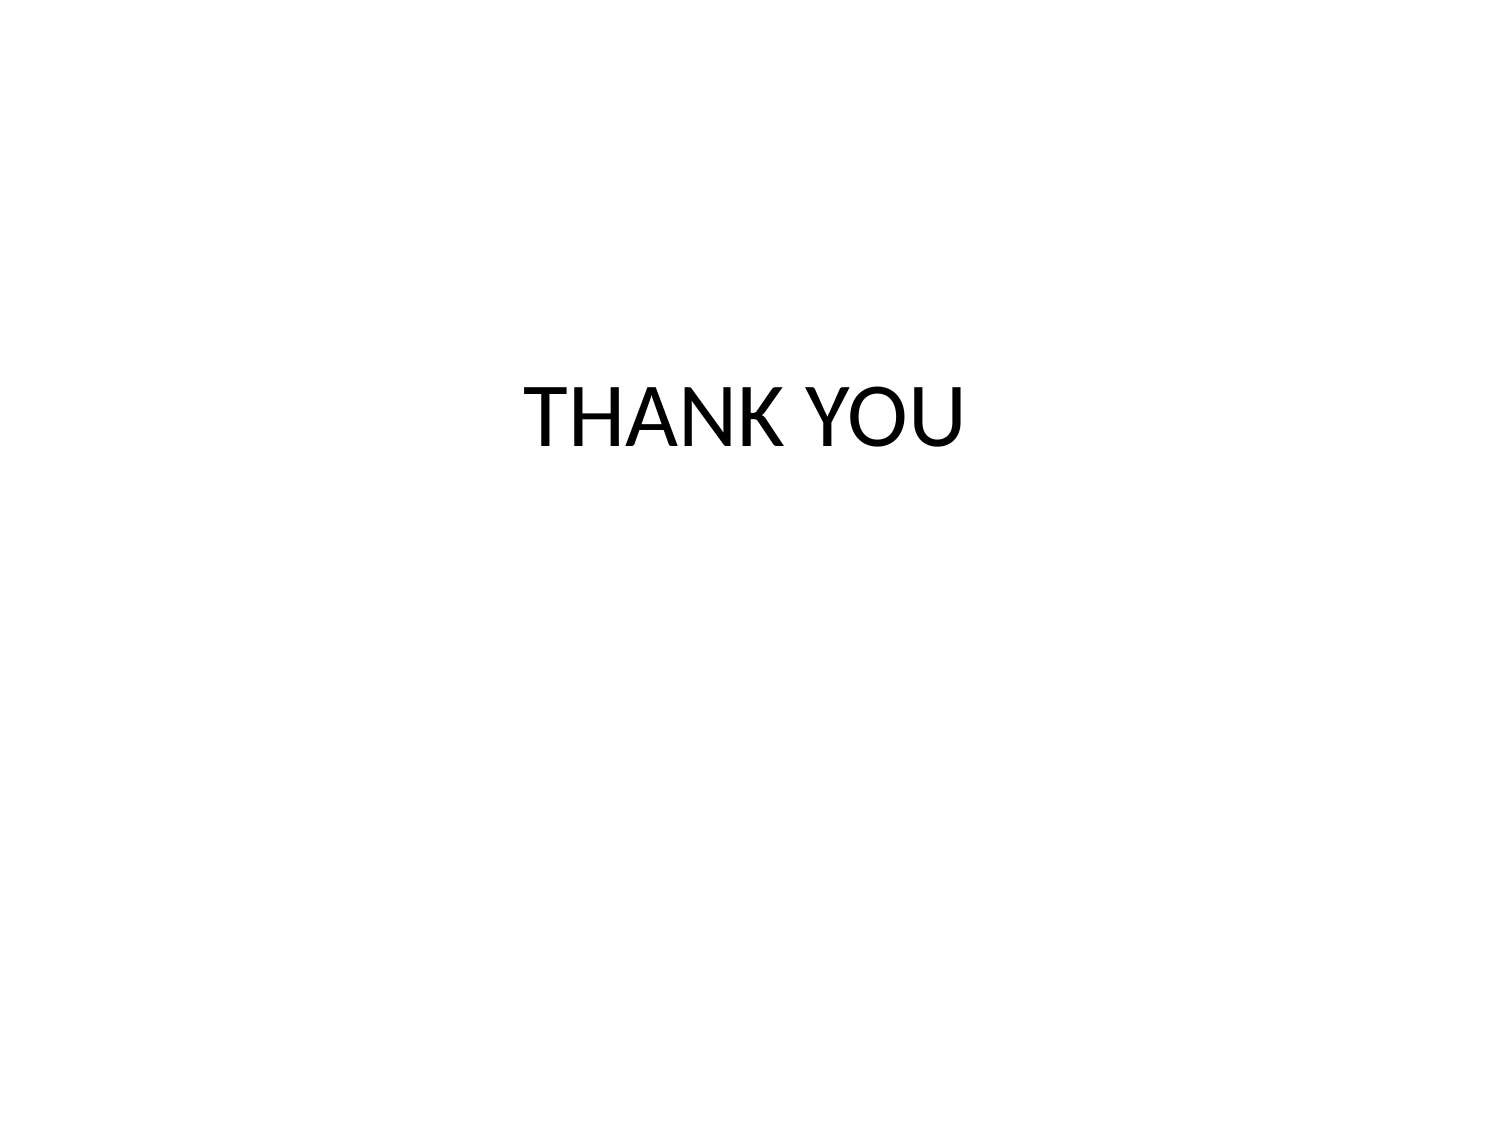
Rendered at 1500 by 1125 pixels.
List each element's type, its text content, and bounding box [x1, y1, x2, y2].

title THANK YOU [70, 316, 1421, 504]
